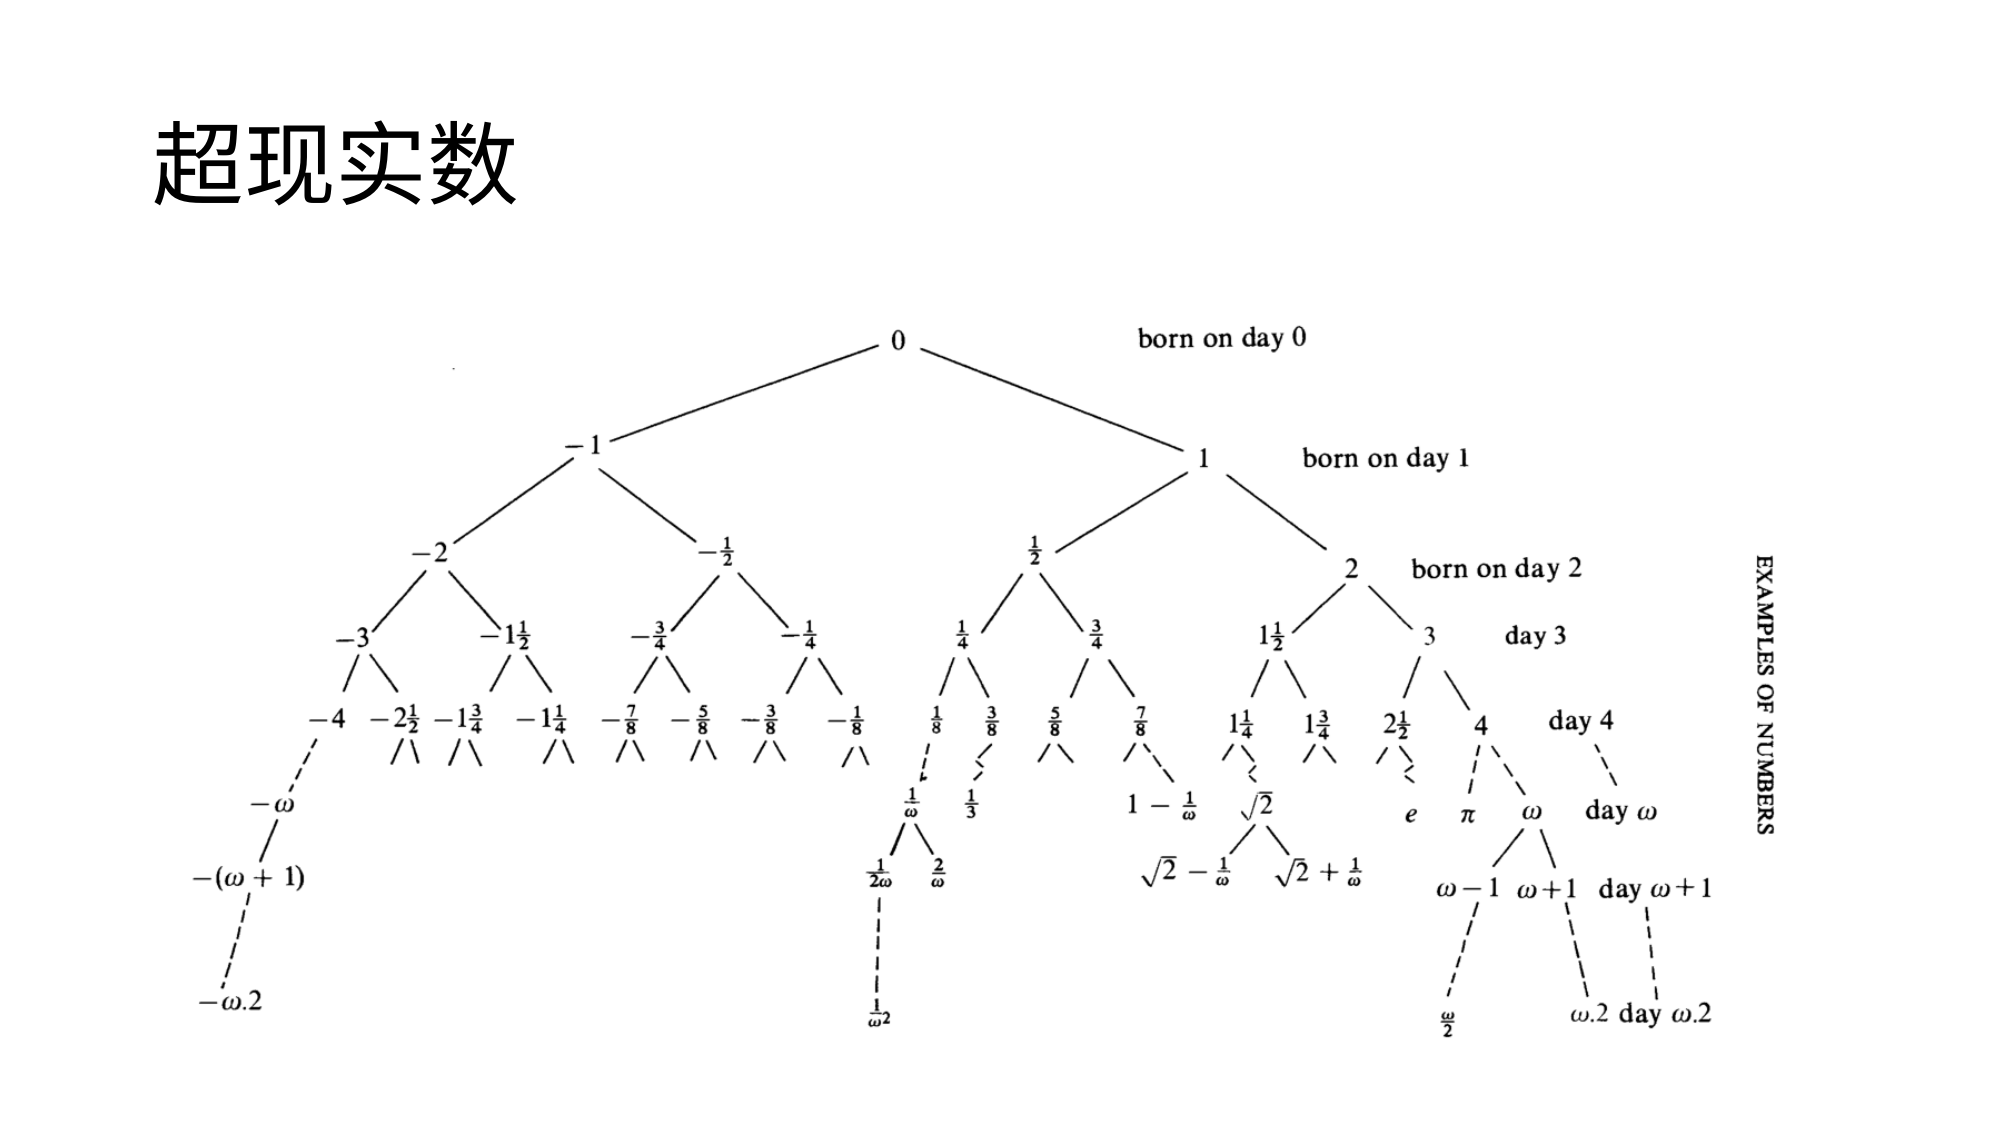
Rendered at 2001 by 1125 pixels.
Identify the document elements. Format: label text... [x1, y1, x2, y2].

title 超现实数 [137, 59, 1863, 278]
picture [137, 277, 1825, 1066]
